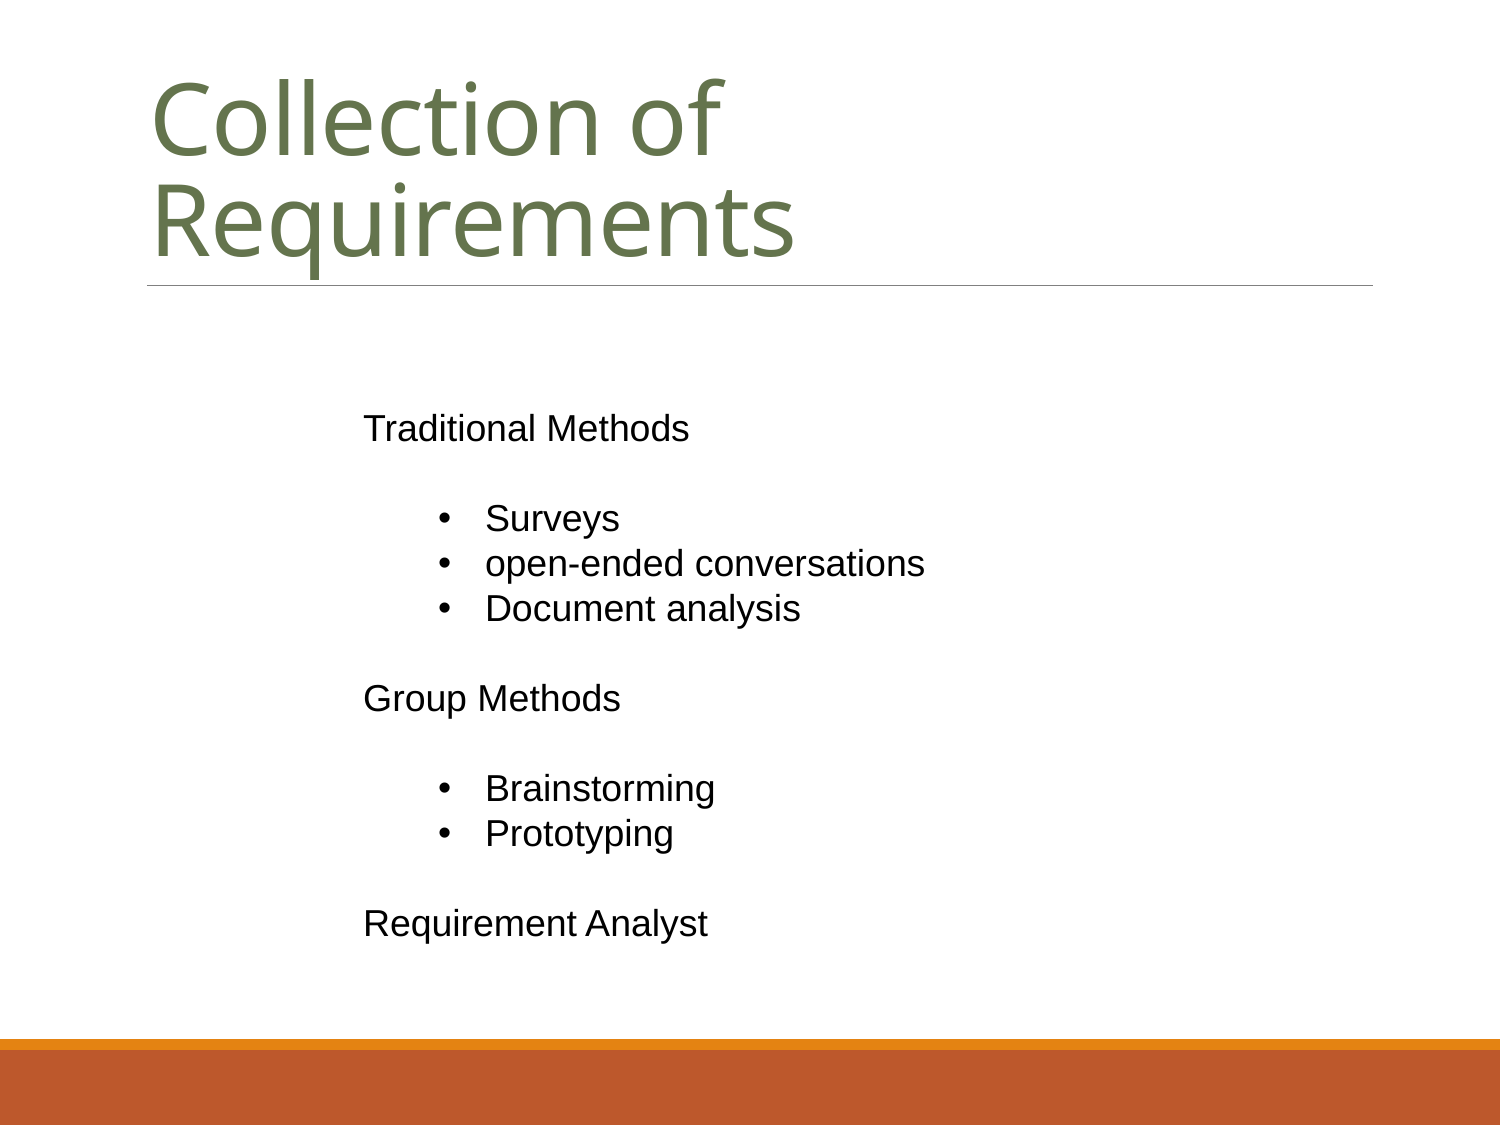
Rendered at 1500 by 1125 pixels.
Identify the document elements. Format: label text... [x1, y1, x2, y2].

text_box Traditional Methods Surveys open-ended conversations Document analysis Group Methods Brainstorming Prototyping Requirement Analyst [348, 397, 1099, 997]
title Collection of Requirements [134, 47, 1373, 285]
